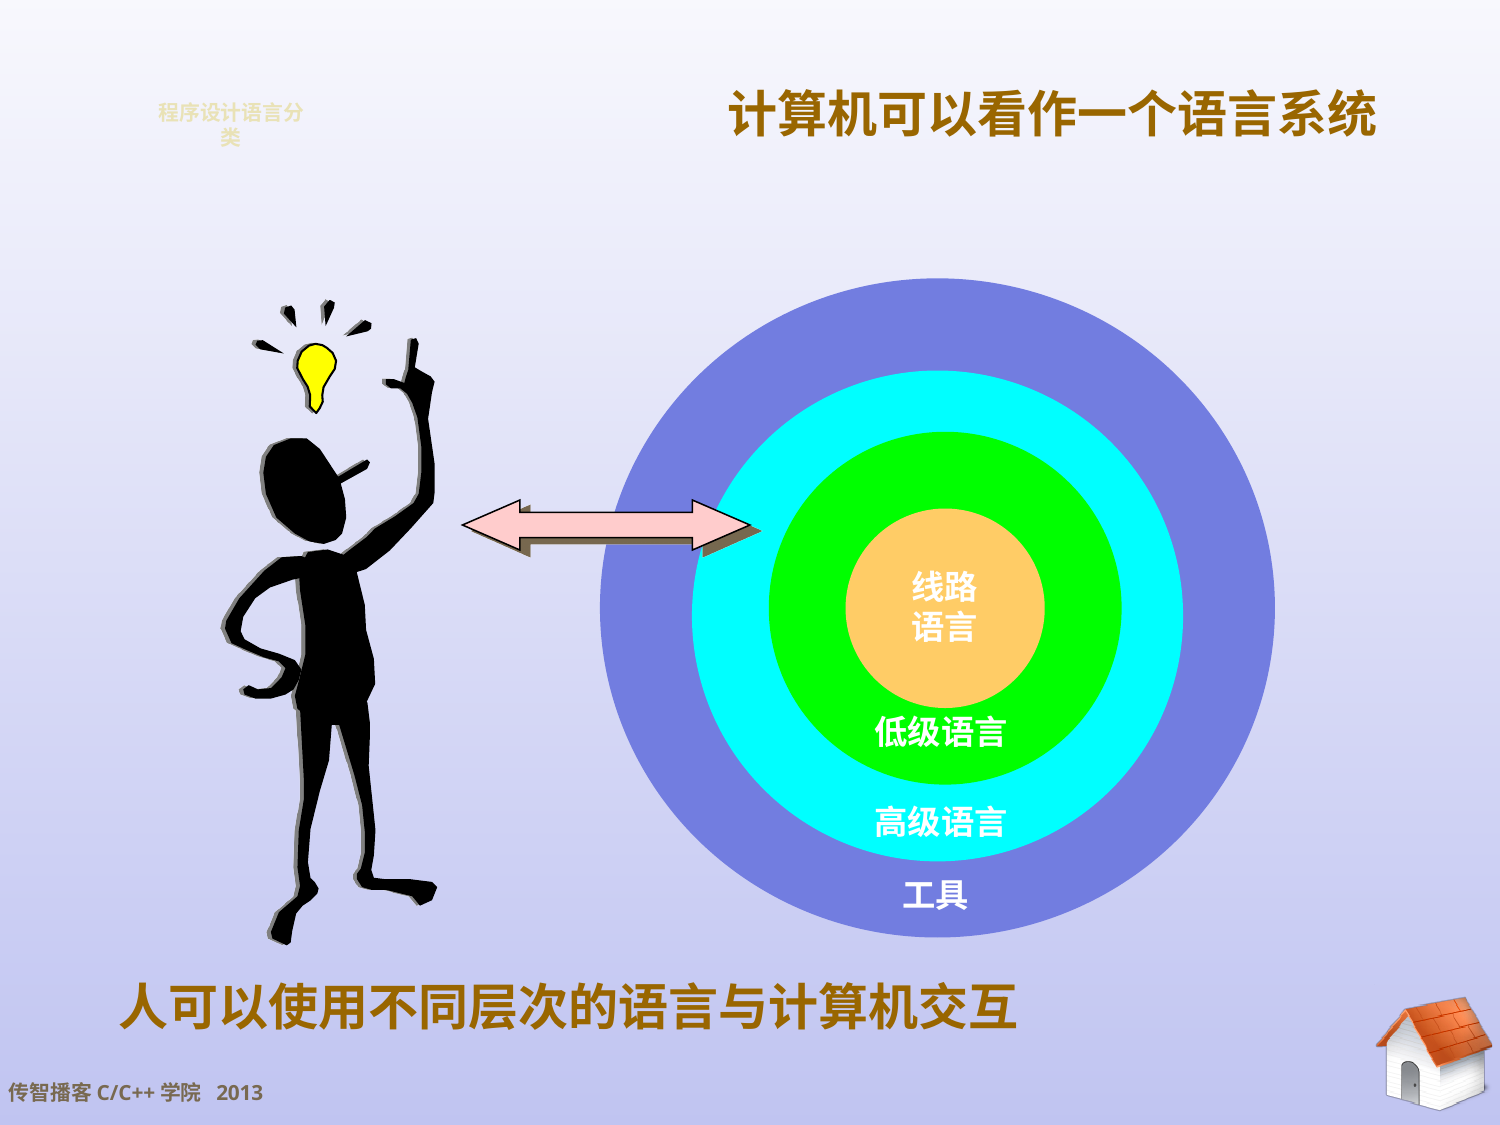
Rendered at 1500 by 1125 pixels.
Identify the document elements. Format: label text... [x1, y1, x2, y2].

title 程序设计语言分类 [137, 87, 325, 163]
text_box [845, 508, 1045, 708]
picture [1374, 984, 1493, 1125]
text_box 计算机可以看作一个语言系统 [712, 74, 1425, 150]
picture [224, 299, 438, 946]
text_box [768, 431, 1122, 785]
text_box 人可以使用不同层次的语言与计算机交互 [103, 967, 1034, 1043]
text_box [691, 370, 1184, 862]
text_box [462, 500, 599, 551]
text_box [599, 278, 1275, 938]
